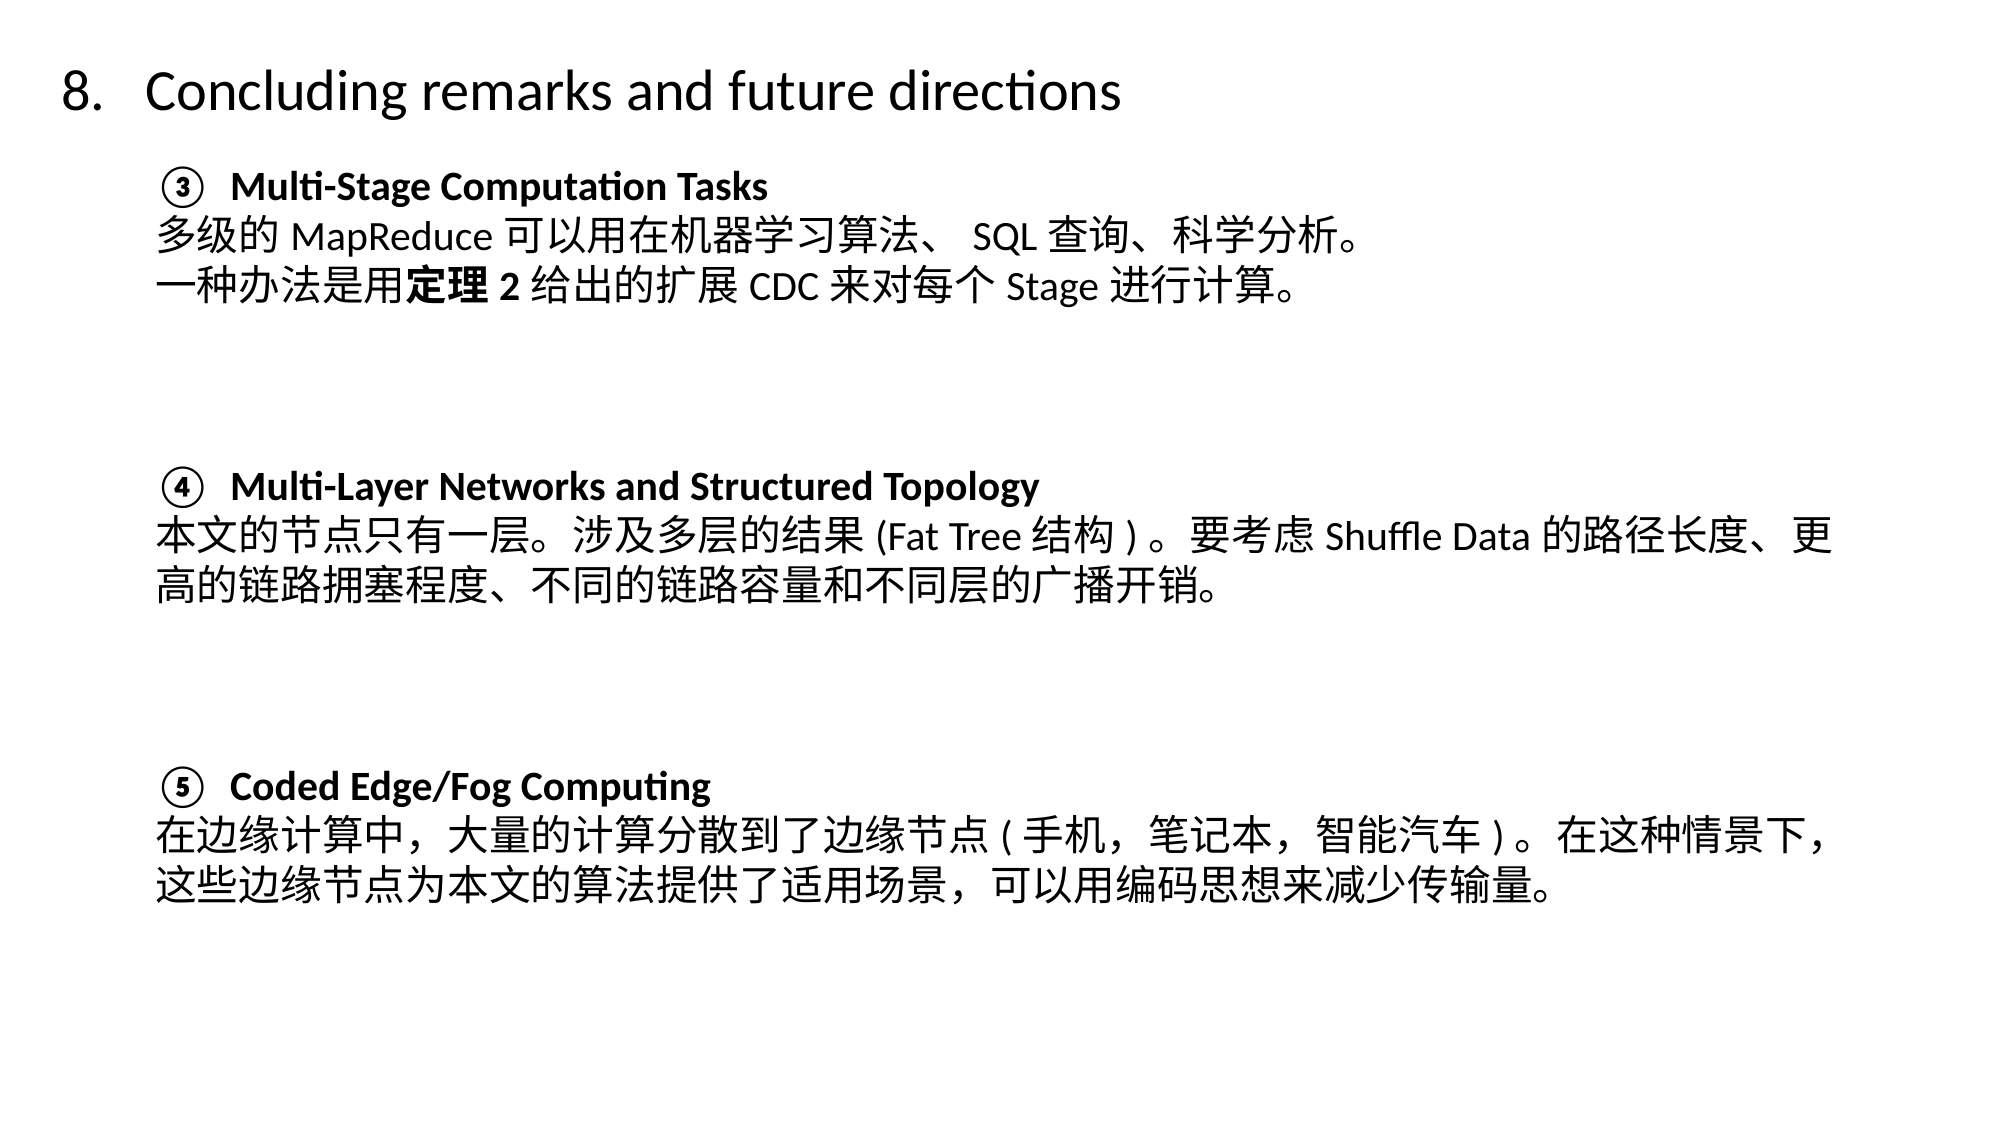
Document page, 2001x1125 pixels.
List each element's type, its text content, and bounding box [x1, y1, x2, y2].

text_box Multi-Stage Computation Tasks 多级的MapReduce可以用在机器学习算法、SQL查询、科学分析。 一种办法是用定理2给出的扩展CDC来对每个Stage进行计算。 Multi-Layer Networks and Structured Topology 本文的节点只有一层。涉及多层的结果(Fat Tree结构)。要考虑Shuffle Data的路径长度、更高的链路拥塞程度、不同的链路容量和不同层的广播开销。 Coded Edge/Fog Computing 在边缘计算中，大量的计算分散到了边缘节点(手机，笔记本，智能汽车)。在这种情景下，这些边缘节点为本文的算法提供了适用场景，可以用编码思想来减少传输量。 [140, 151, 1860, 917]
text_box Concluding remarks and future directions [46, 44, 1375, 130]
